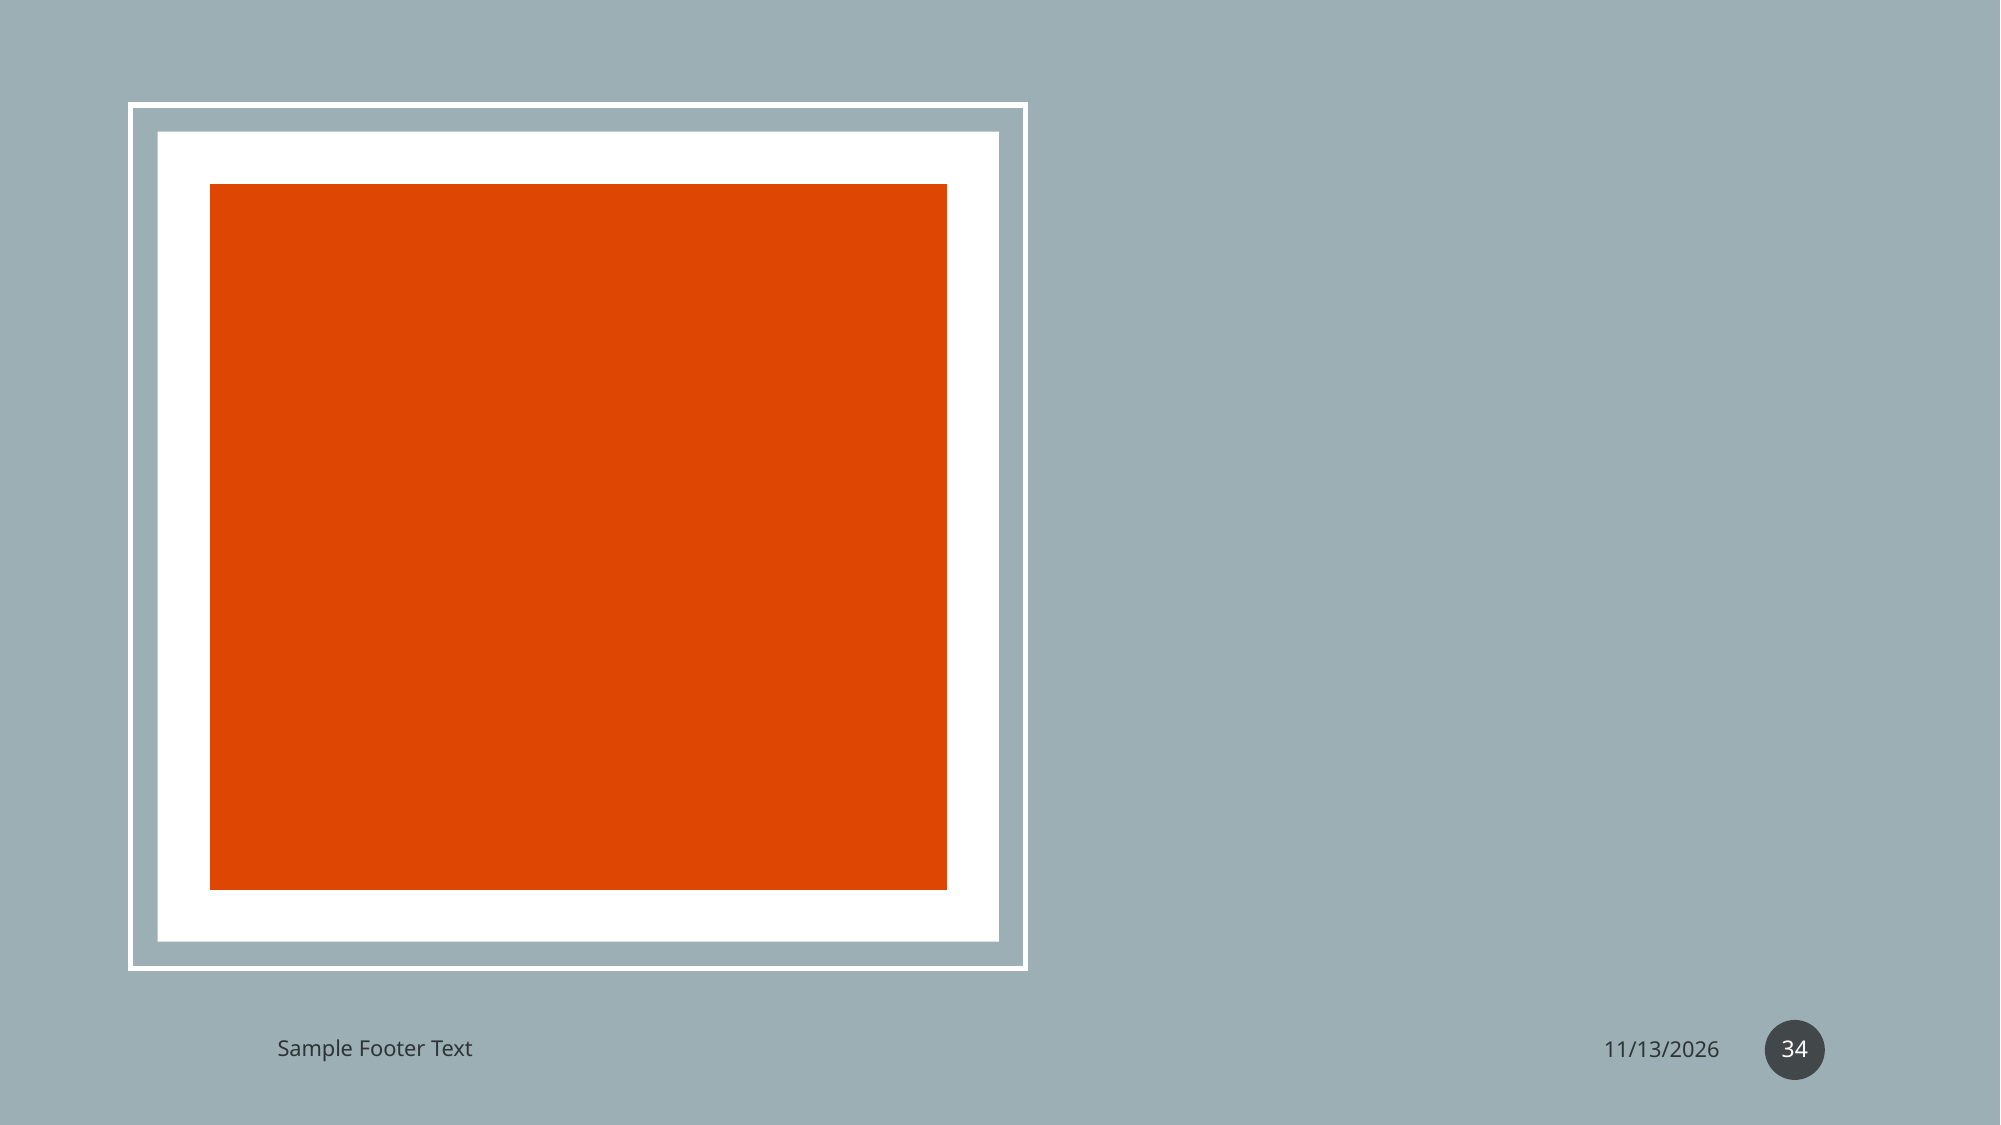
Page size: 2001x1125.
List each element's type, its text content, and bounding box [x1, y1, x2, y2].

text_box [156, 131, 1000, 943]
footer Sample Footer Text [262, 1023, 1231, 1076]
slide_number 34 [1764, 1019, 1825, 1080]
text_box [130, 104, 1027, 969]
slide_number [1283, 1023, 1735, 1077]
picture [209, 184, 947, 890]
